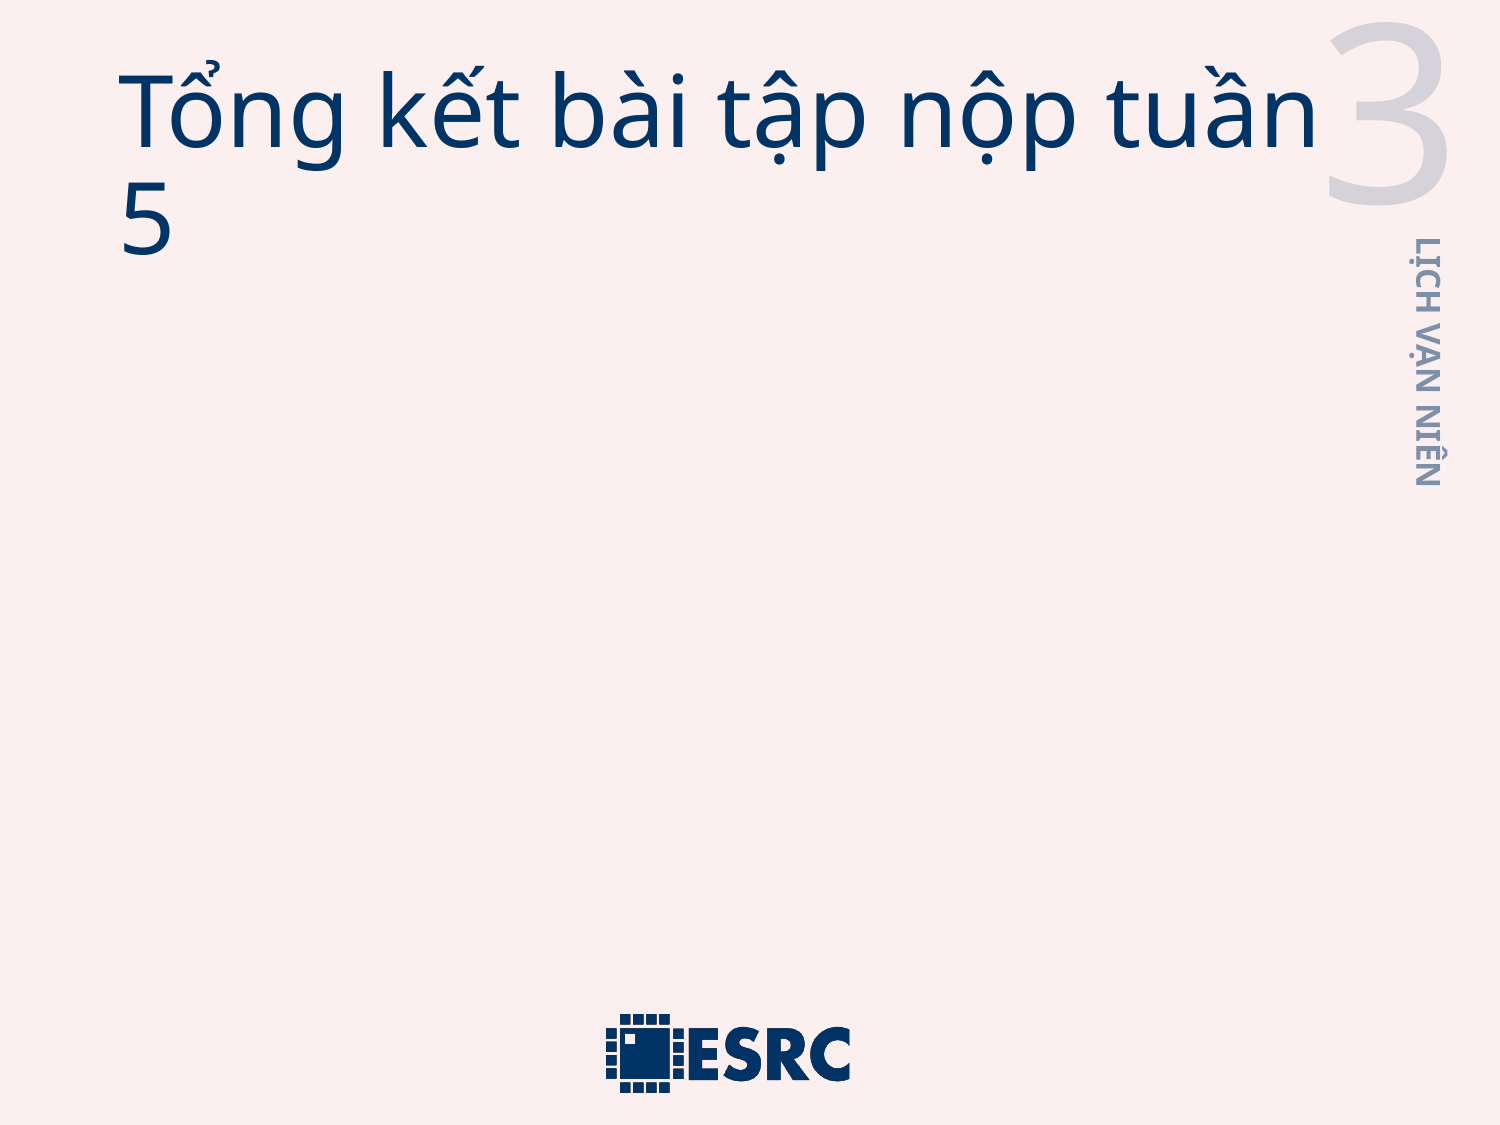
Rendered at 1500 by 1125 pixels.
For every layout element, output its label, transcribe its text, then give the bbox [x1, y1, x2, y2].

slide_number 3 [1138, 26, 1477, 222]
title Tổng kết bài tập nộp tuần 5 [103, 59, 1357, 278]
picture [606, 1014, 853, 1098]
footer LỊCH VẠN NIÊN [1397, 222, 1457, 1098]
